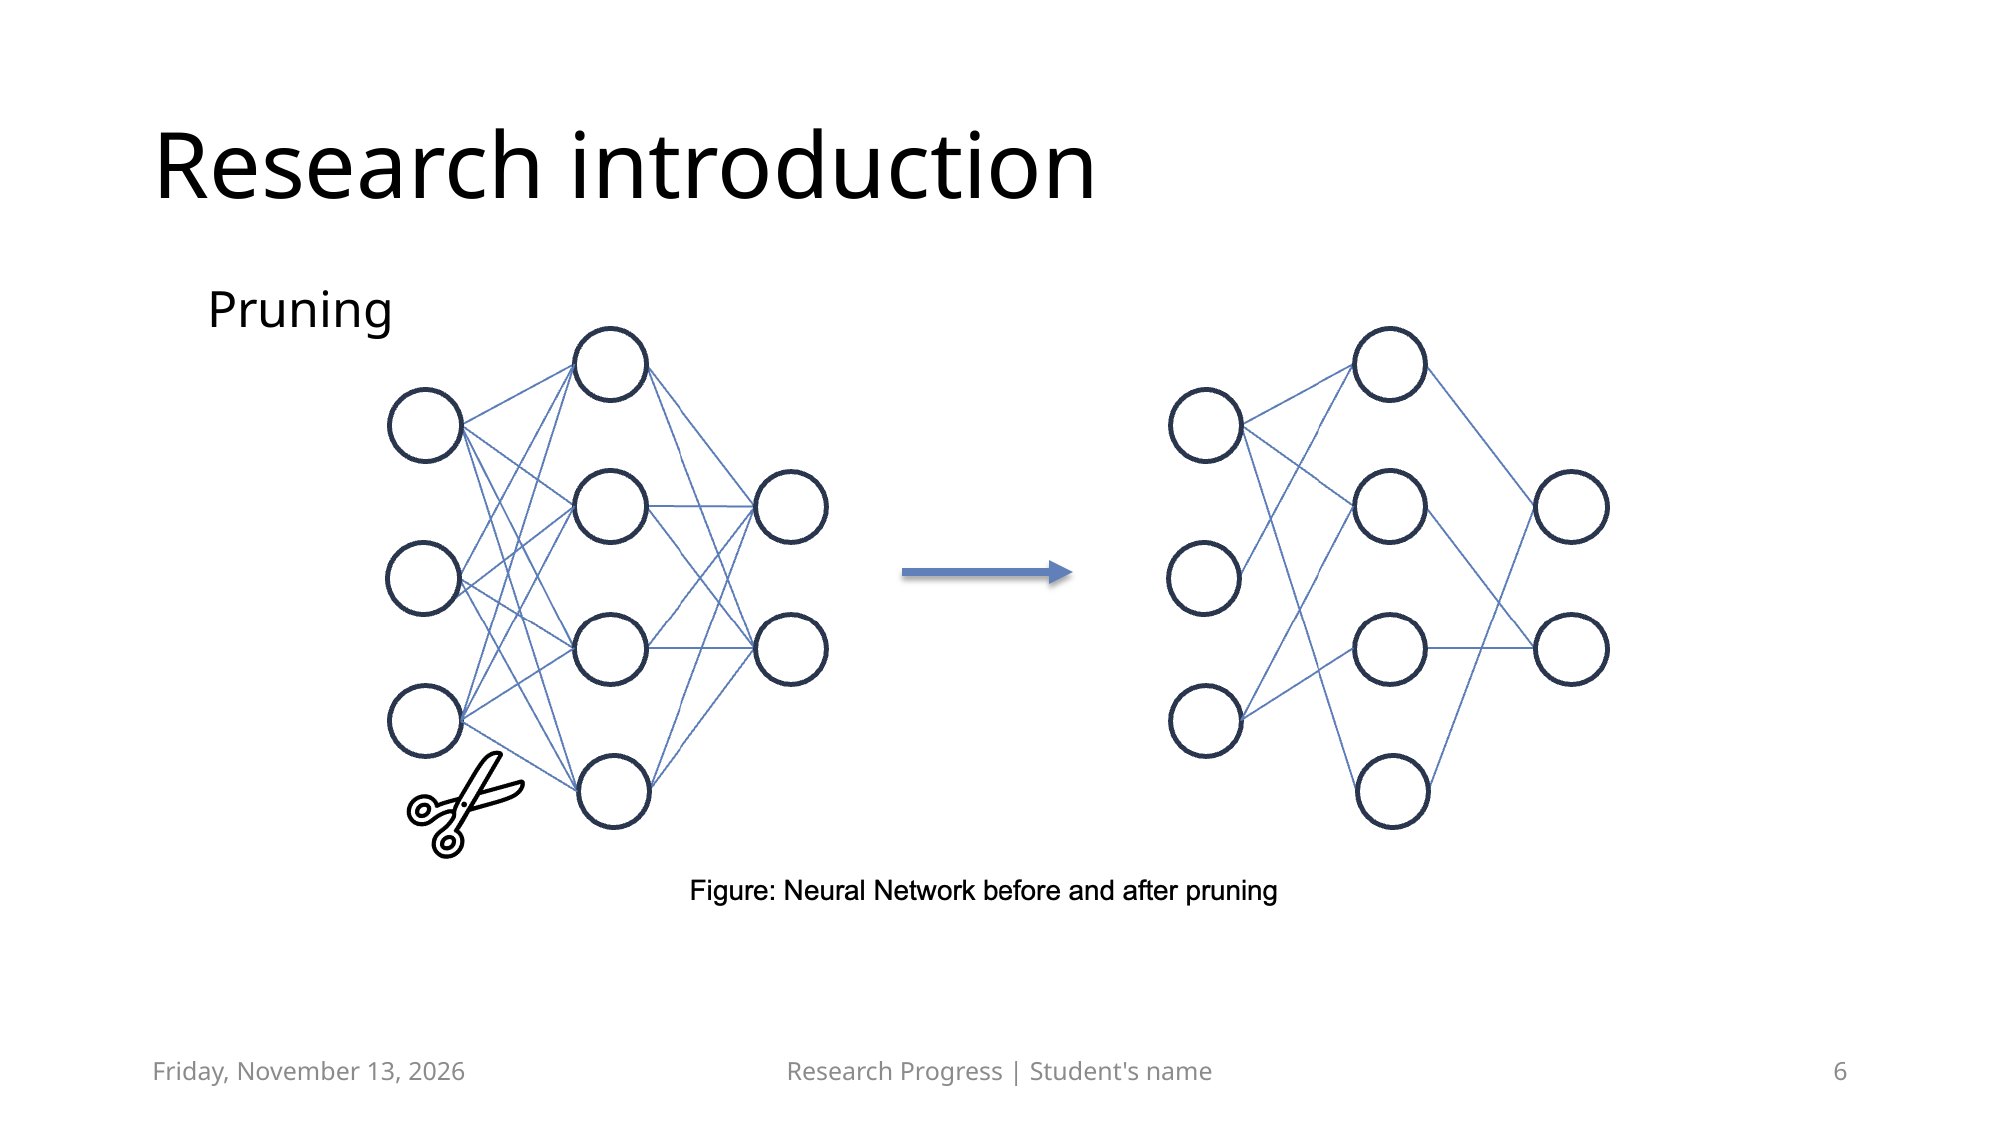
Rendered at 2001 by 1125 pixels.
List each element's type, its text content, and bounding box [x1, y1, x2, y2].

slide_number 6 [1412, 1042, 1863, 1103]
title Research introduction [137, 59, 1863, 278]
footer Research Progress | Student's name [662, 1042, 1338, 1103]
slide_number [137, 1042, 588, 1103]
text_box Pruning [192, 270, 1193, 345]
picture [362, 304, 1638, 938]
